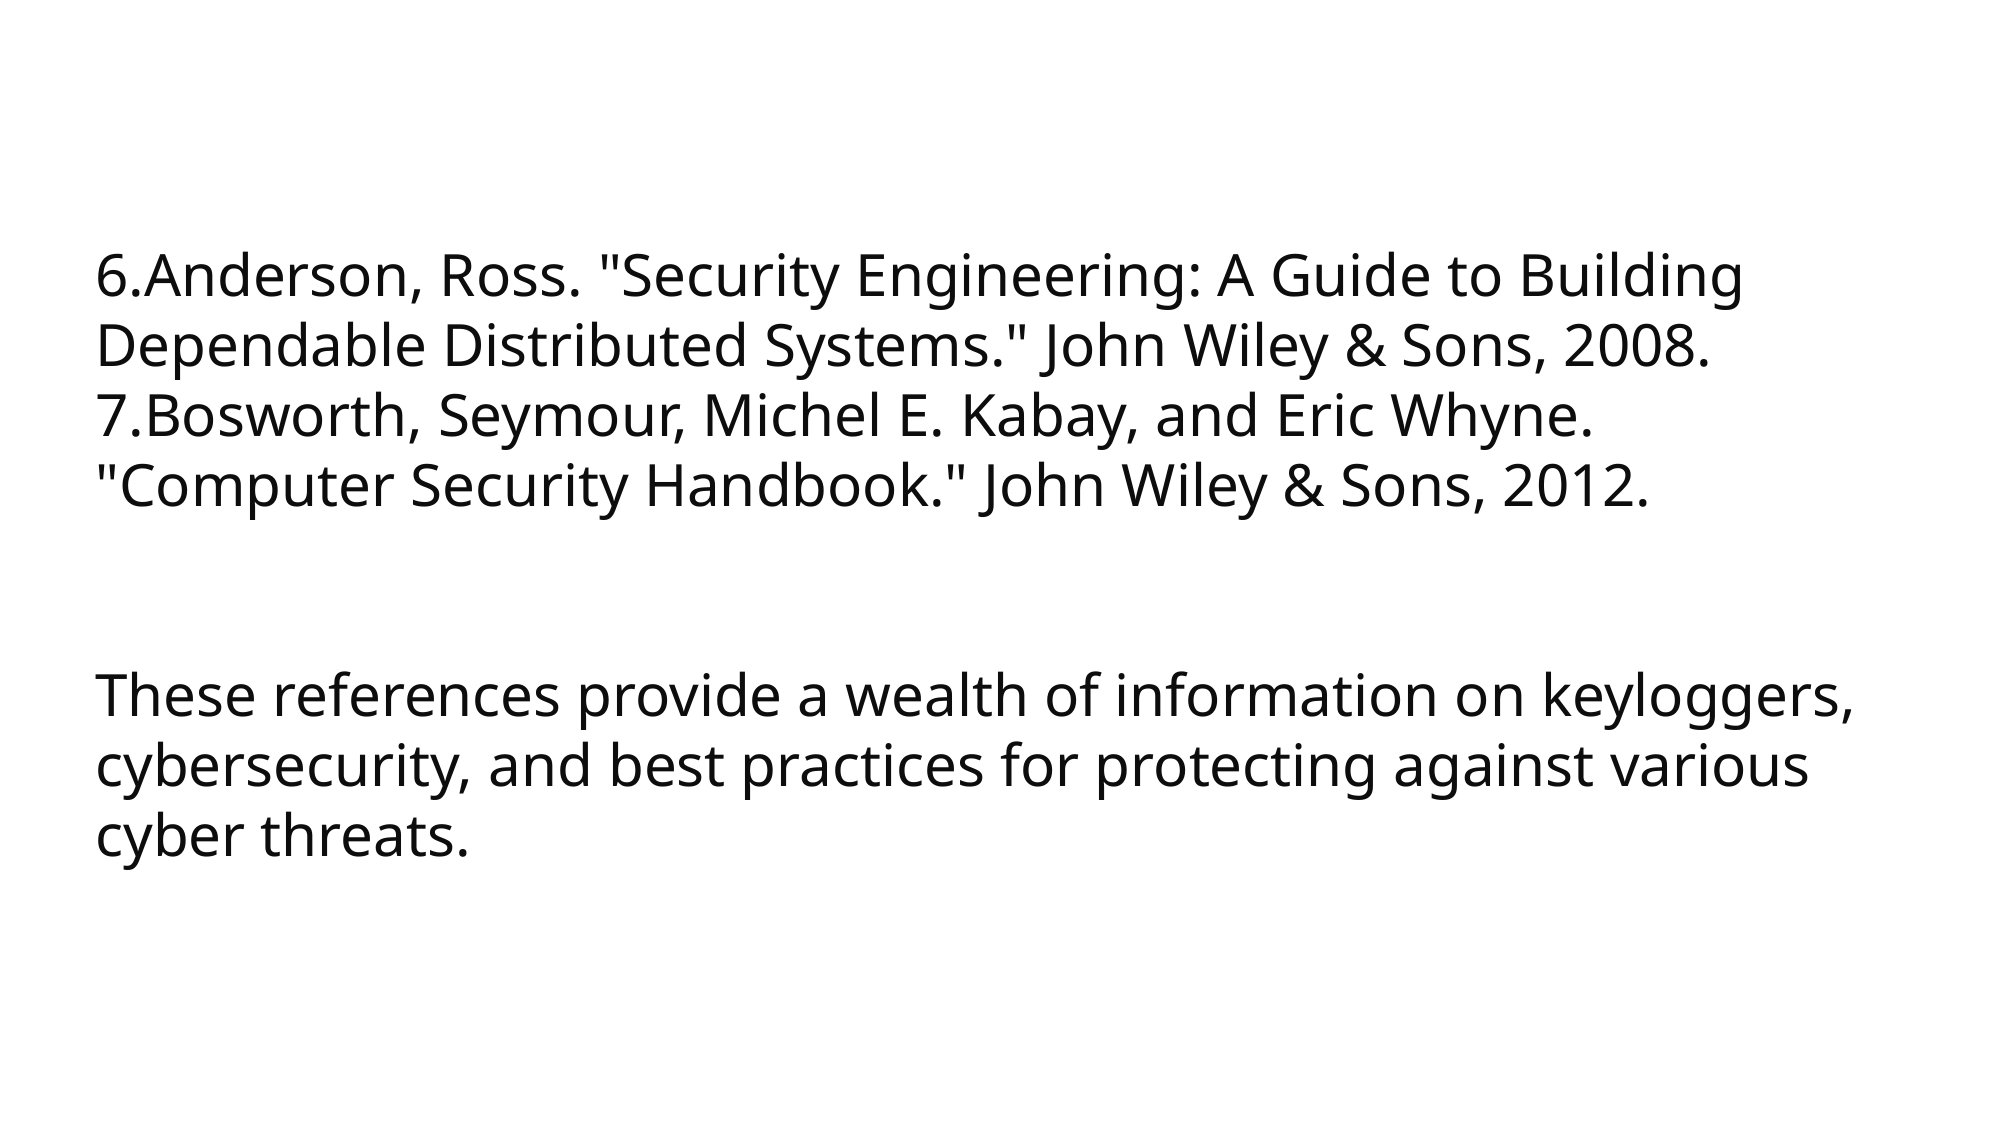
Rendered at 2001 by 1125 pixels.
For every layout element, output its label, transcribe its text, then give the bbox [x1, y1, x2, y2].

text_box 6.Anderson, Ross. "Security Engineering: A Guide to Building Dependable Distributed Systems." John Wiley & Sons, 2008. 7.Bosworth, Seymour, Michel E. Kabay, and Eric Whyne. "Computer Security Handbook." John Wiley & Sons, 2012. These references provide a wealth of information on keyloggers, cybersecurity, and best practices for protecting against various cyber threats. [80, 230, 1897, 876]
